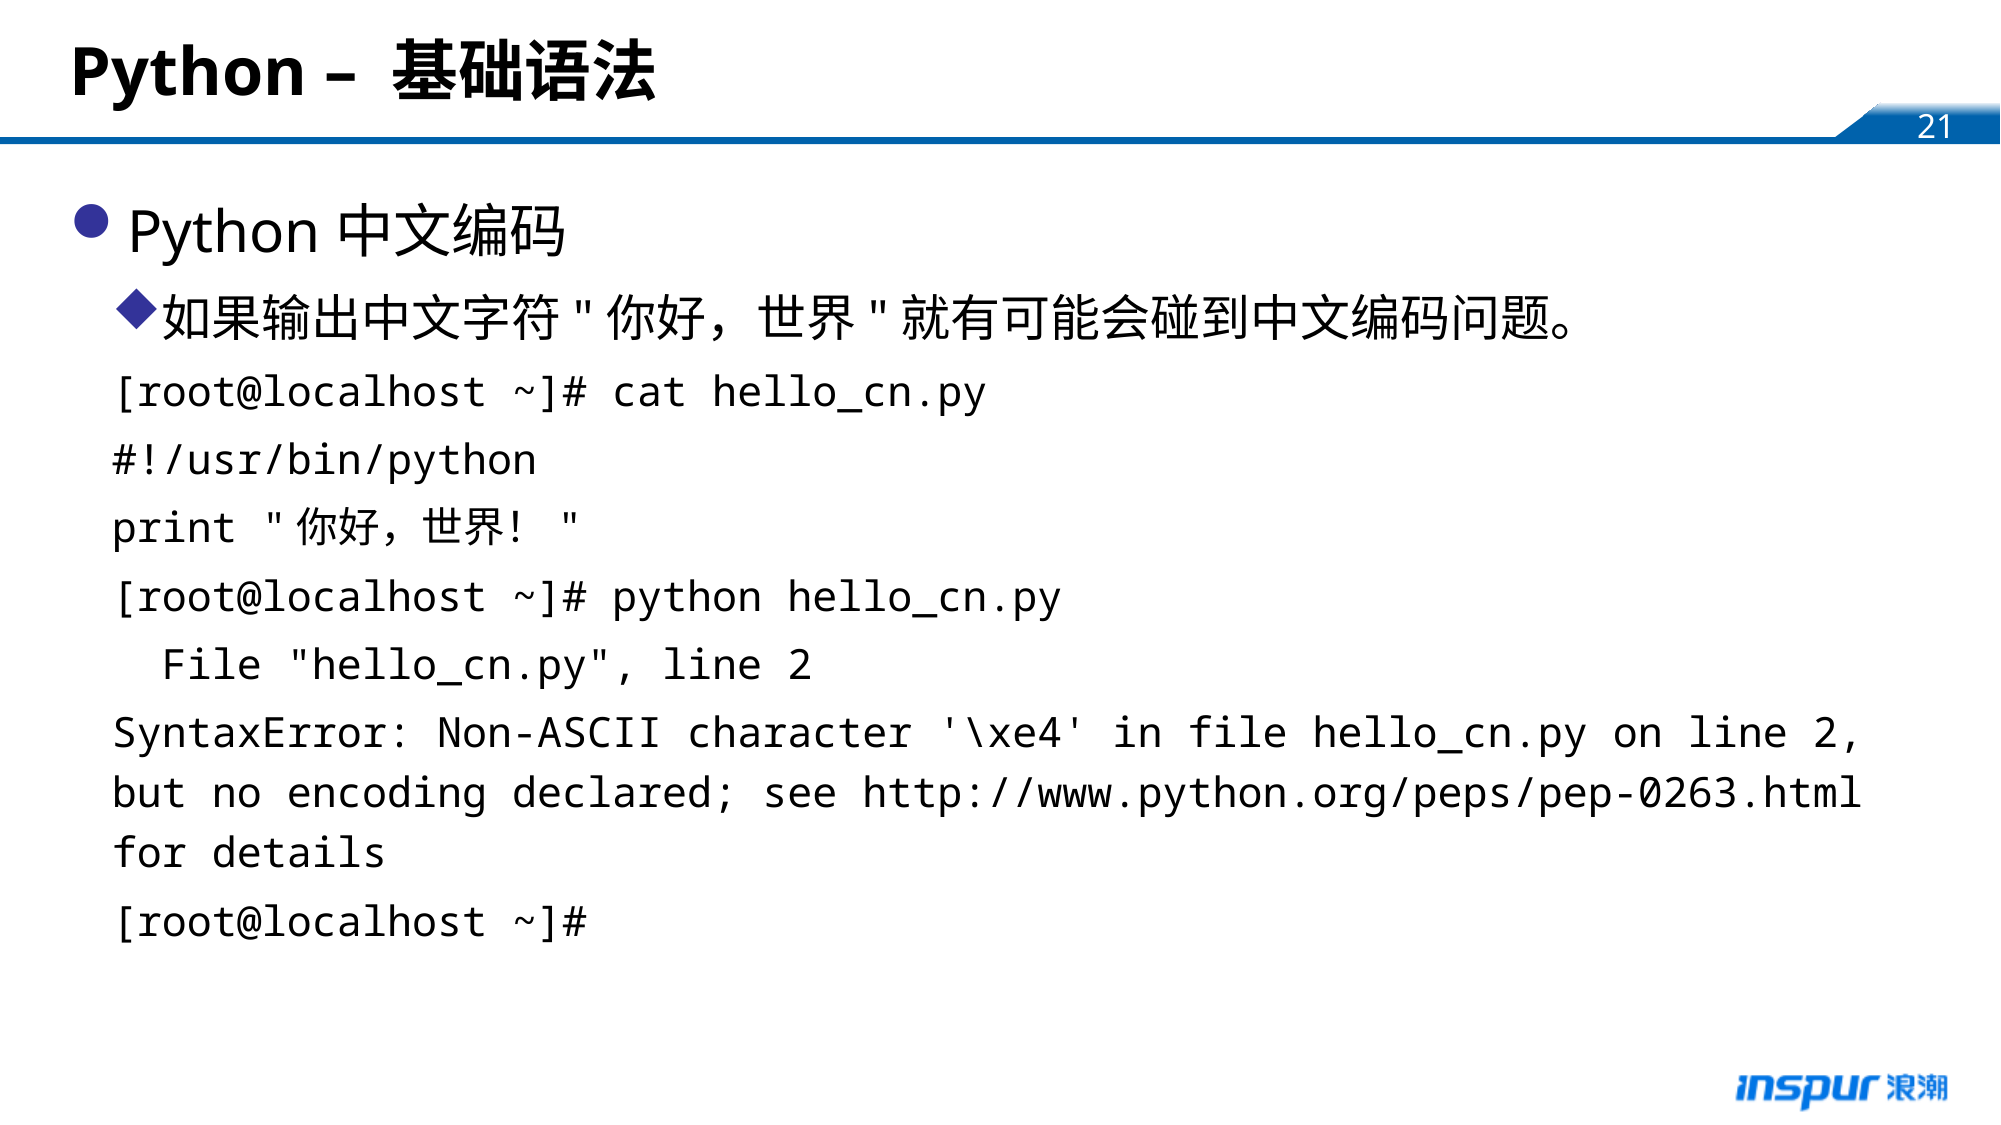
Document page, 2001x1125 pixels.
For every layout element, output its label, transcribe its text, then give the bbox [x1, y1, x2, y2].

picture [1584, 1041, 1971, 1118]
list Python中文编码 如果输出中文字符"你好，世界"就有可能会碰到中文编码问题。 [root@localhost ~]# cat hello_cn.py #!/usr/bin/python print "你好，世界！" [root@localhost ~]# python hello_cn.py File "hello_cn.py", line 2 SyntaxError: Non-ASCII character '\xe4' in file hello_cn.py on line 2, but no encoding declared; see http://www.python.org/peps/pep-0263.html for details [root@localhost ~]# [54, 172, 1946, 1047]
title Python – 基础语法 [54, 0, 1945, 138]
